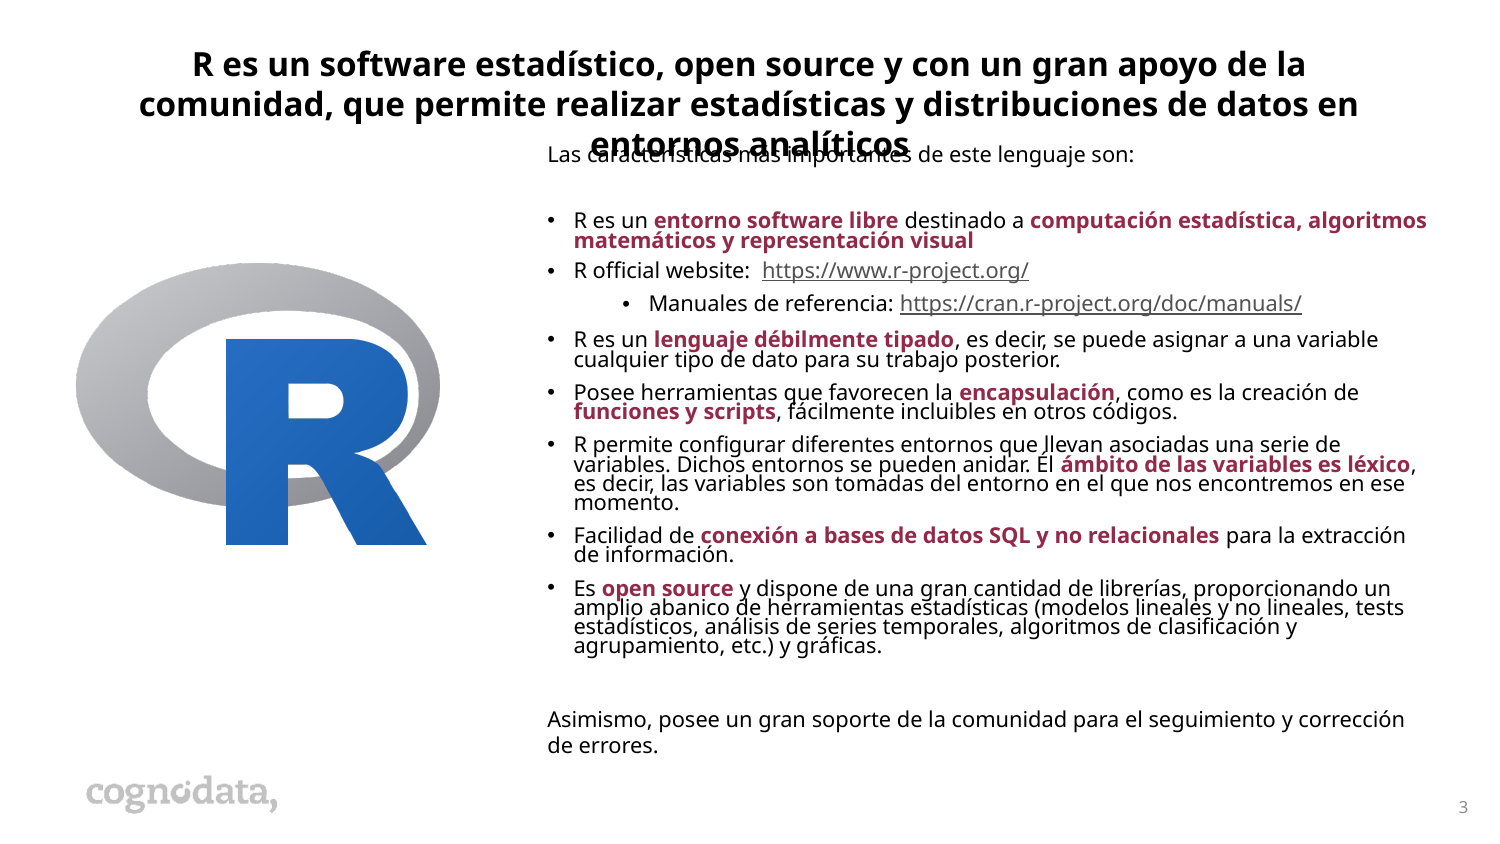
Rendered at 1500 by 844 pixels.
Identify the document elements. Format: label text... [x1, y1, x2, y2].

picture [74, 261, 441, 546]
title R es un software estadístico, open source y con un gran apoyo de la comunidad, que permite realizar estadísticas y distribuciones de datos en entornos analíticos [75, 35, 1425, 132]
text_box Las características más importantes de este lenguaje son: R es un entorno software libre destinado a computación estadística, algoritmos matemáticos y representación visual R official website: https://www.r-project.org/ Manuales de referencia: https://cran.r-project.org/doc/manuals/ R es un lenguaje débilmente tipado, es decir, se puede asignar a una variable cualquier tipo de dato para su trabajo posterior. Posee herramientas que favorecen la encapsulación, como es la creación de funciones y scripts, fácilmente incluibles en otros códigos. R permite configurar diferentes entornos que llevan asociadas una serie de variables. Dichos entornos se pueden anidar. Él ámbito de las variables es léxico, es decir, las variables son tomadas del entorno en el que nos encontremos en ese momento. Facilidad de conexión a bases de datos SQL y no relacionales para la extracción de información. Es open source y dispone de una gran cantidad de librerías, proporcionando un amplio abanico de herramientas estadísticas (modelos lineales y no lineales, tests estadísticos, análisis de series temporales, algoritmos de clasificación y agrupamiento, etc.) y gráficas. Asimismo, posee un gran soporte de la comunidad para el seguimiento y corrección de errores. [532, 140, 1451, 806]
slide_number 3 [1133, 786, 1484, 831]
